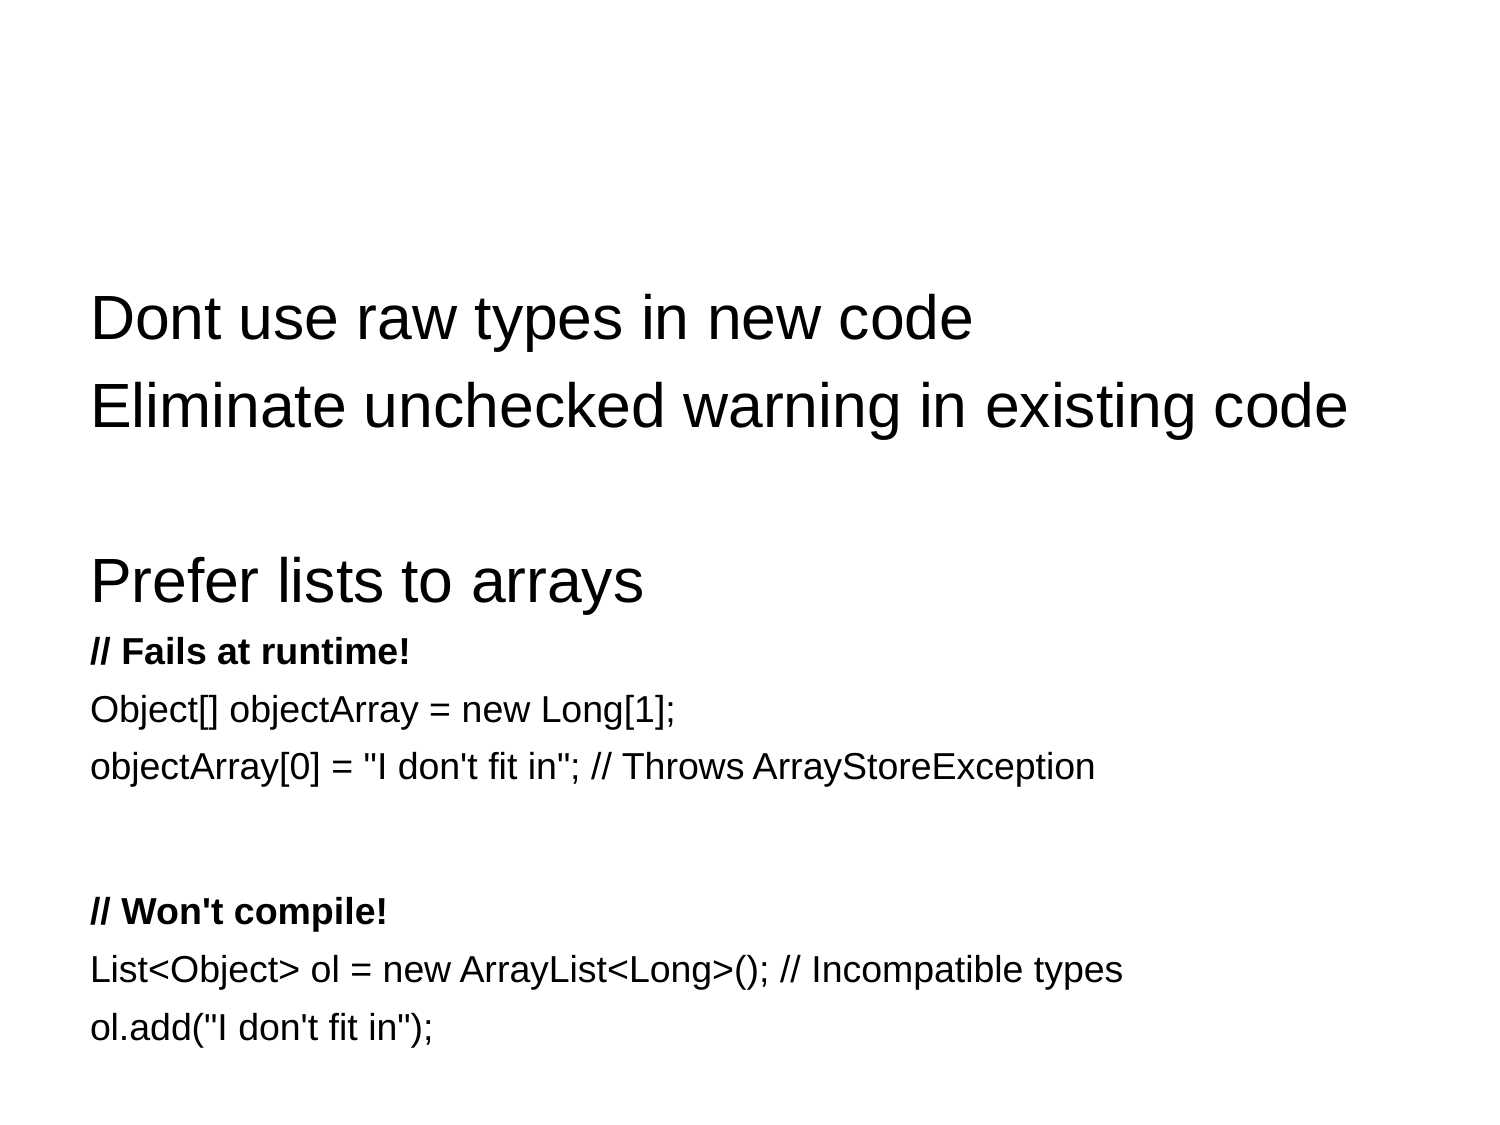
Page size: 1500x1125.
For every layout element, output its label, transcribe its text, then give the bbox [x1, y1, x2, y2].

list Dont use raw types in new code Eliminate unchecked warning in existing code Prefer lists to arrays // Fails at runtime! Object[] objectArray = new Long[1]; objectArray[0] = "I don't fit in"; // Throws ArrayStoreException // Won't compile! List<Object> ol = new ArrayList<Long>(); // Incompatible types ol.add("I don't fit in"); [75, 262, 1425, 1078]
